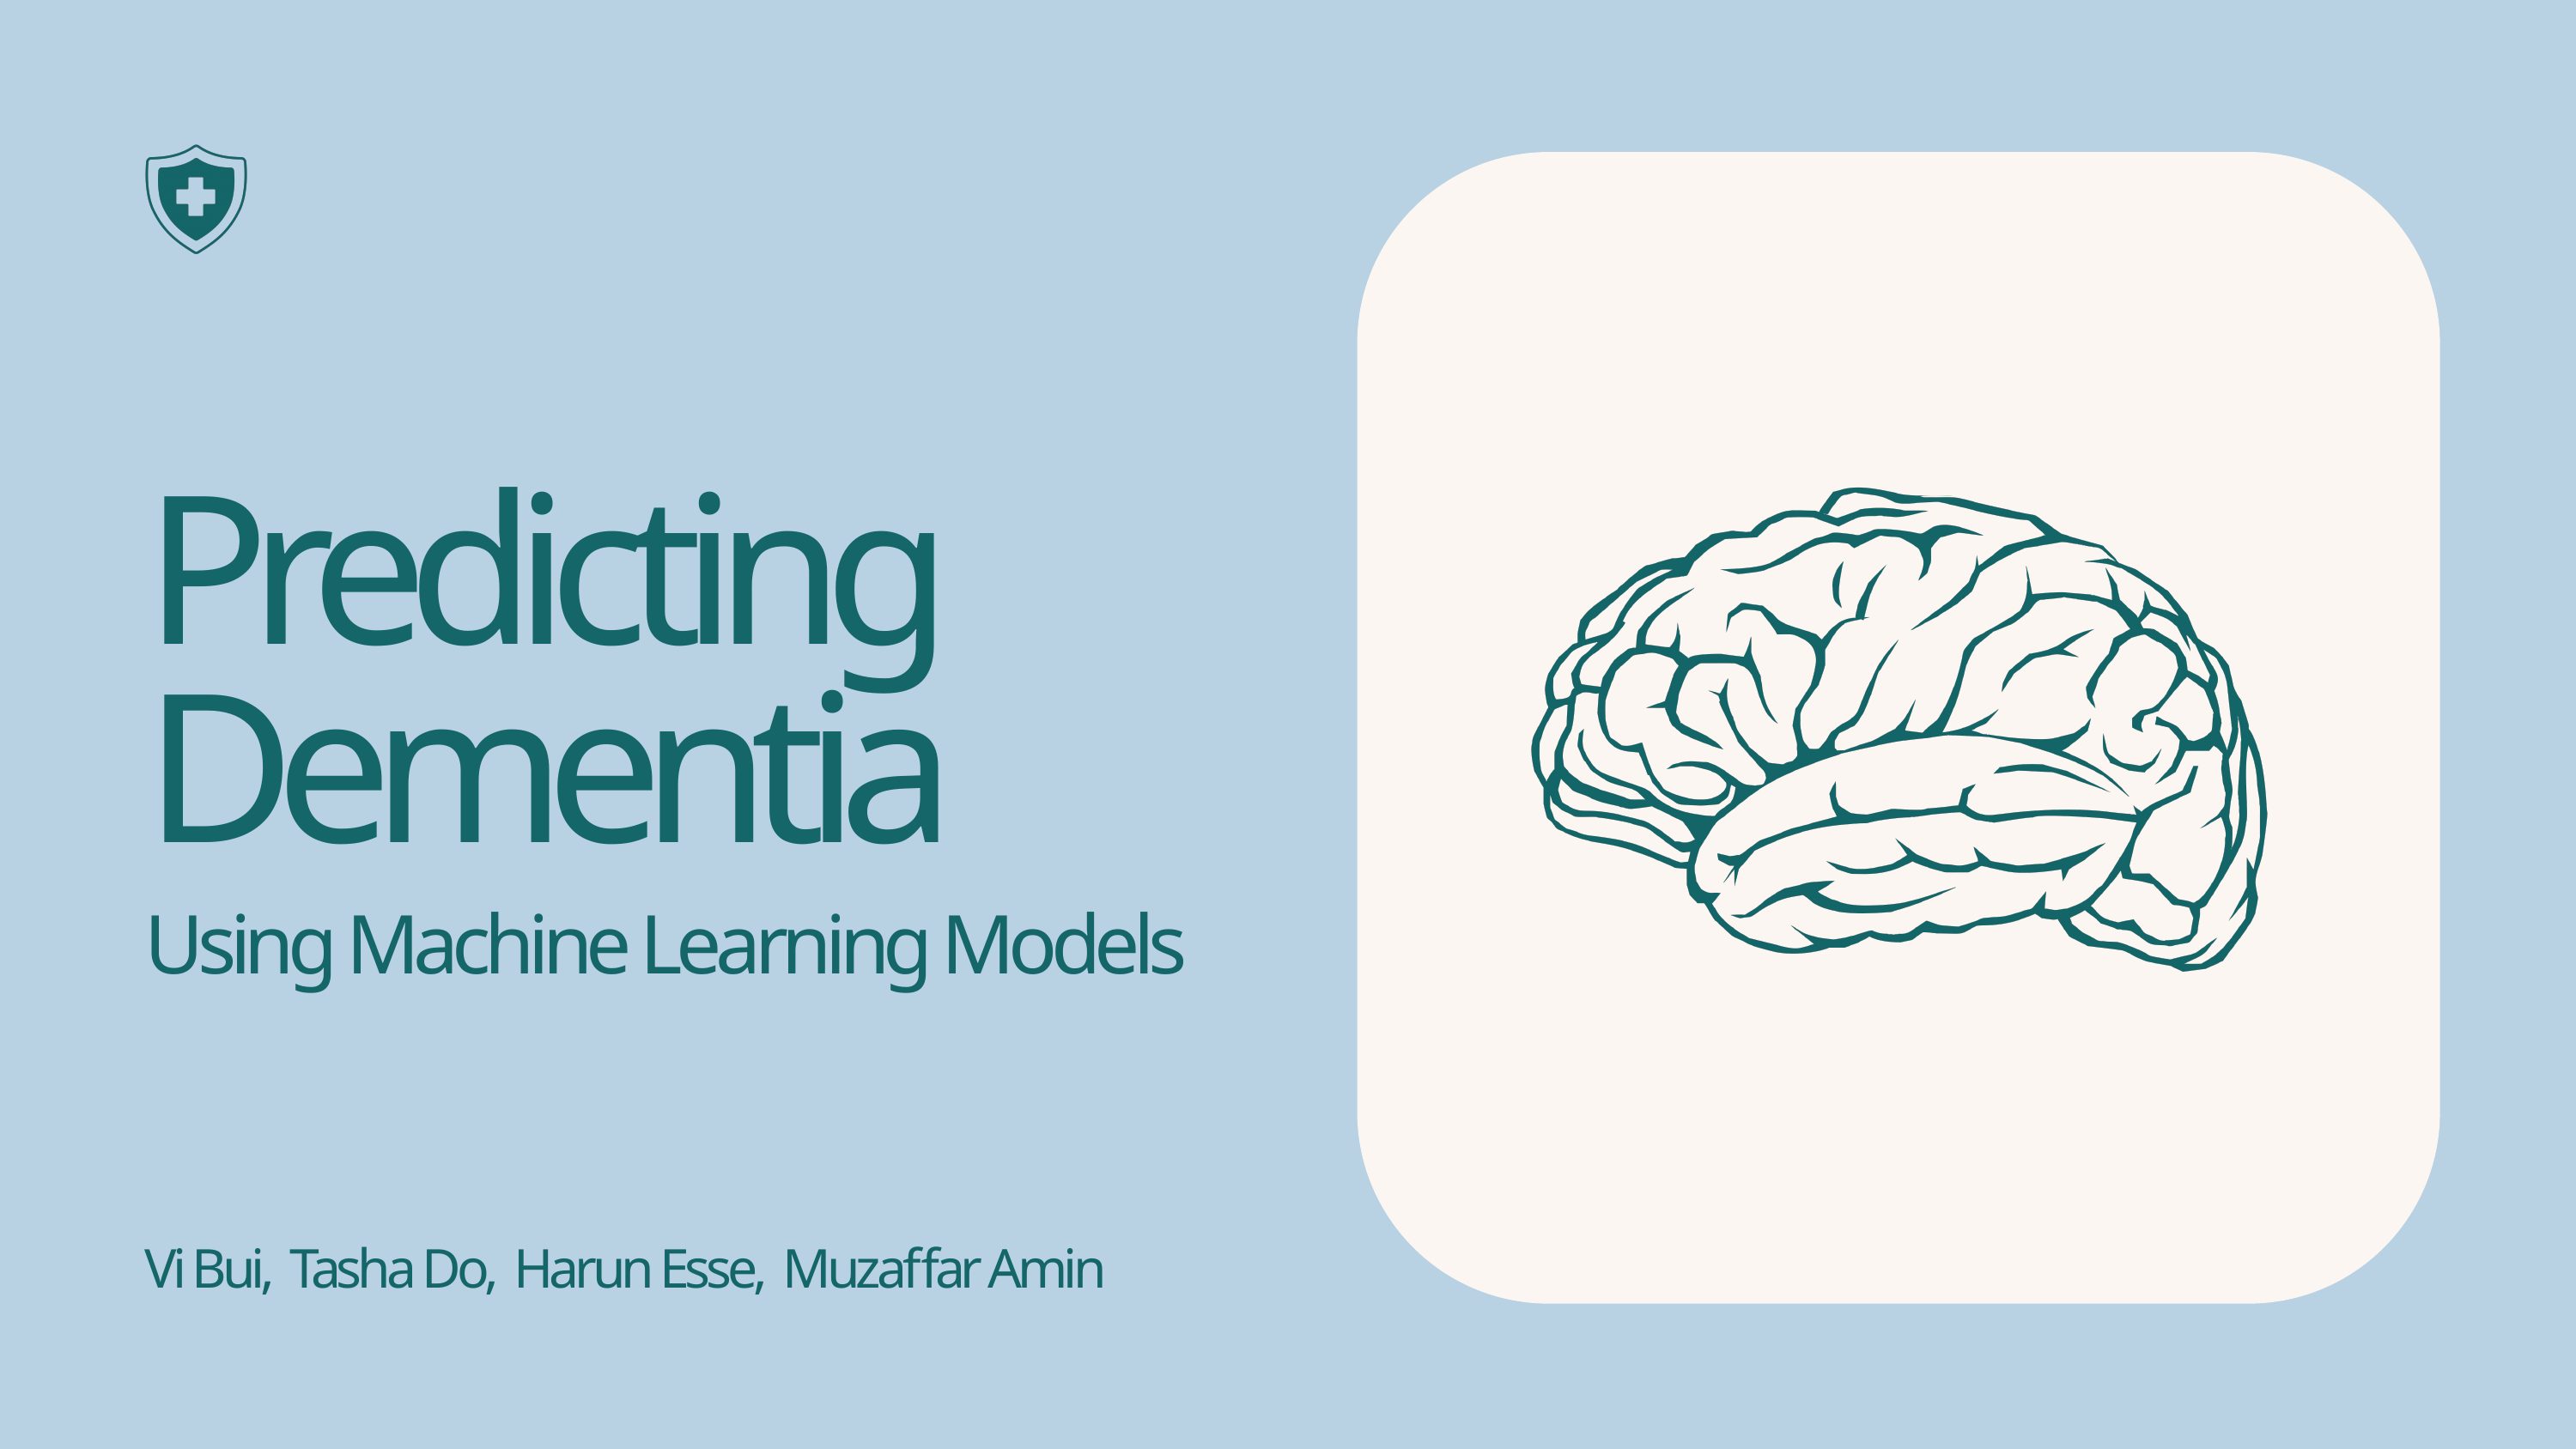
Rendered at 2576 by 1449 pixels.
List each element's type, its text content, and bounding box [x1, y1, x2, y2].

text_box Vi Bui, Tasha Do, Harun Esse, Muzaffar Amin [144, 1248, 1125, 1300]
text_box [144, 144, 248, 254]
text_box Predicting Dementia [144, 487, 1206, 884]
text_box Using Machine Learning Models [144, 914, 1206, 991]
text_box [1357, 151, 2440, 1304]
